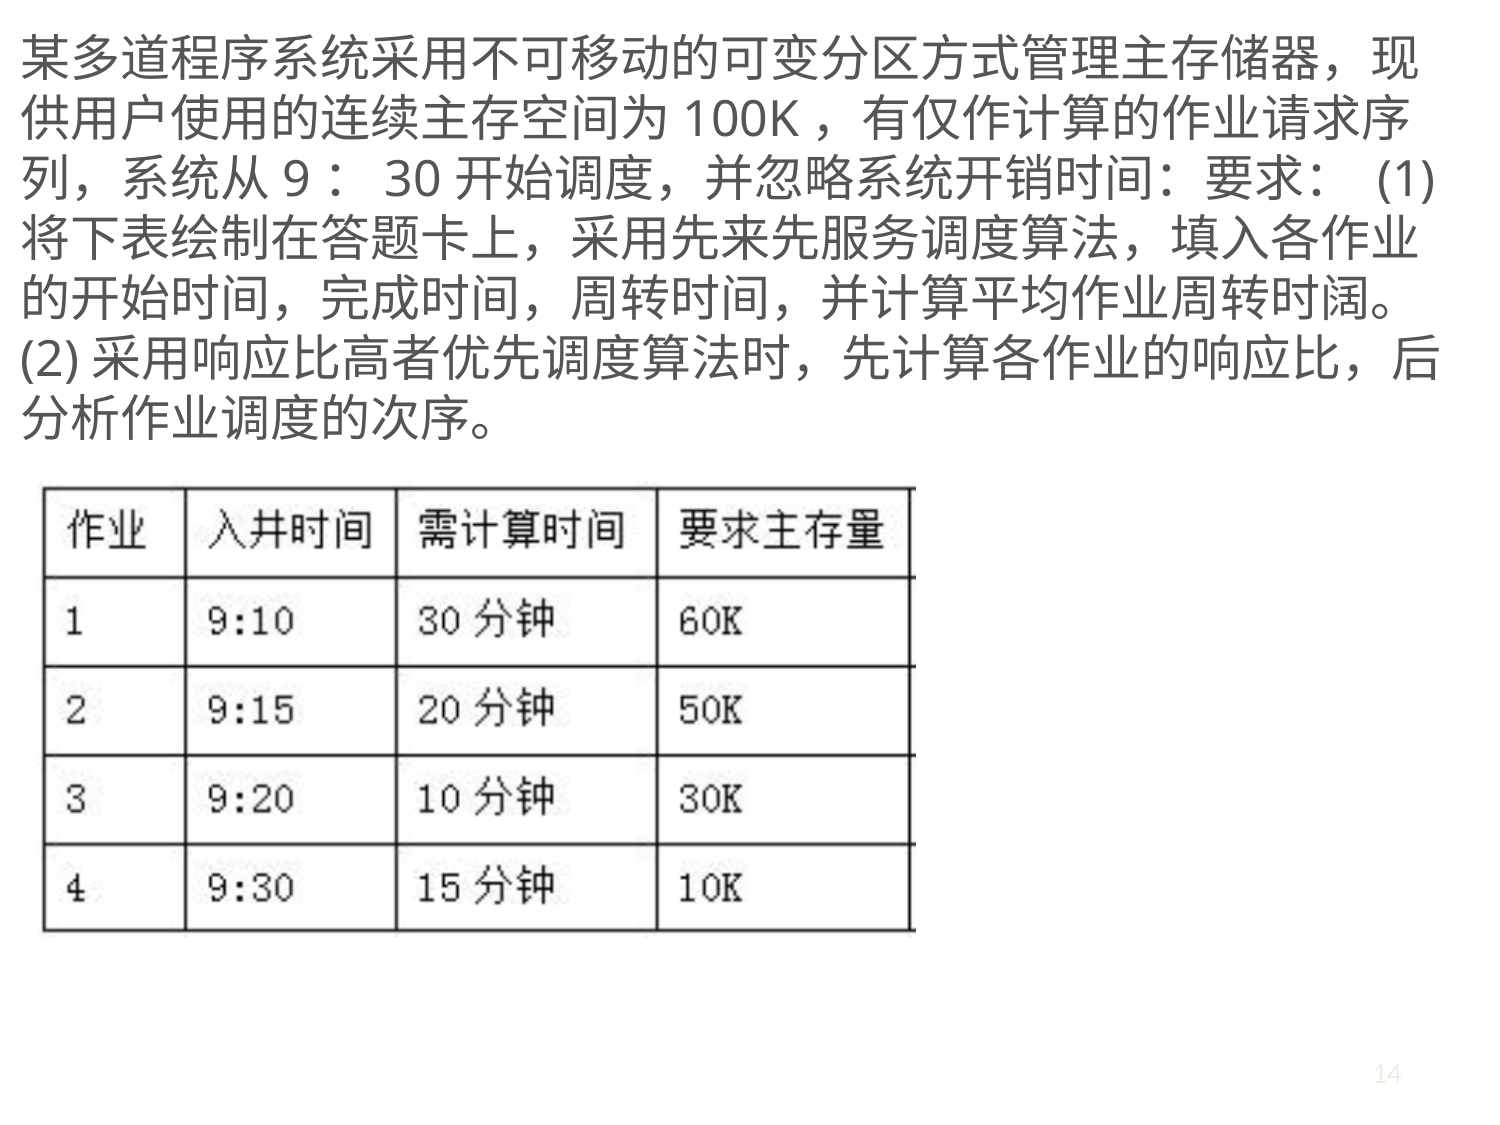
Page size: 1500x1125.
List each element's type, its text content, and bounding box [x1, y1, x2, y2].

picture [29, 479, 916, 939]
text_box 某多道程序系统采用不可移动的可变分区方式管理主存储器，现供用户使用的连续主存空间为100K，有仅作计算的作业请求序列，系统从9：30开始调度，并忽略系统开销时间：要求： (1)将下表绘制在答题卡上，采用先来先服务调度算法，填入各作业的开始时间，完成时间，周转时间，并计算平均作业周转时阔。 (2)采用响应比高者优先调度算法时，先计算各作业的响应比，后分析作业调度的次序。 [5, 19, 1459, 454]
text_box 14 [1104, 1021, 1417, 1097]
